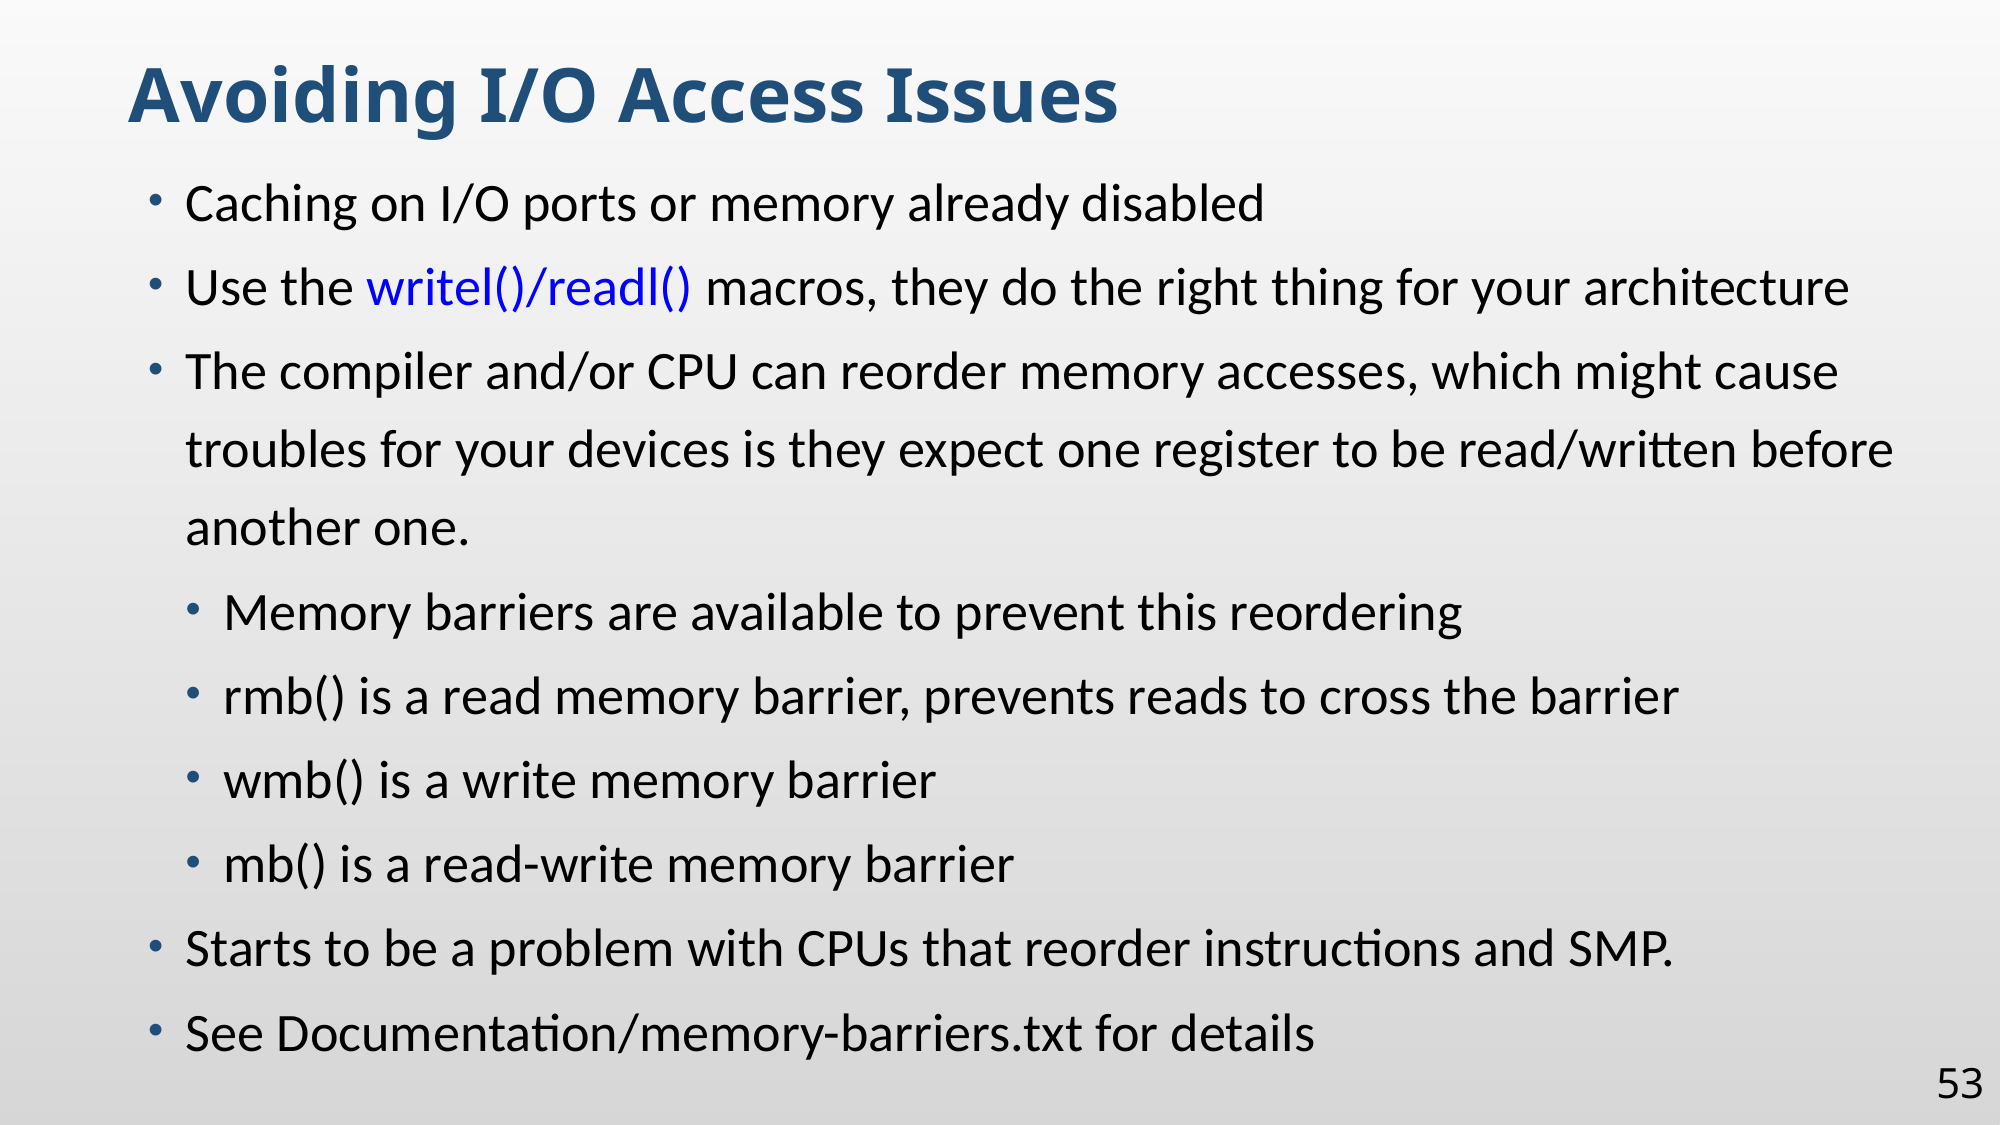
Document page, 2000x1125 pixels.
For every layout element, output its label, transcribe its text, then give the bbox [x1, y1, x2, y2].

text_box Avoiding I/O Access Issues [113, 30, 1886, 147]
text_box 53 [1811, 1070, 2000, 1101]
list Caching on I/O ports or memory already disabled Use the writel()/readl() macros, they do the right thing for your architecture The compiler and/or CPU can reorder memory accesses, which might cause troubles for your devices is they expect one register to be read/written before another one. Memory barriers are available to prevent this reordering rmb() is a read memory barrier, prevents reads to cross the barrier wmb() is a write memory barrier mb() is a read-write memory barrier Starts to be a problem with CPUs that reorder instructions and SMP. See Documentation/memory-barriers.txt for details [125, 146, 1945, 1076]
